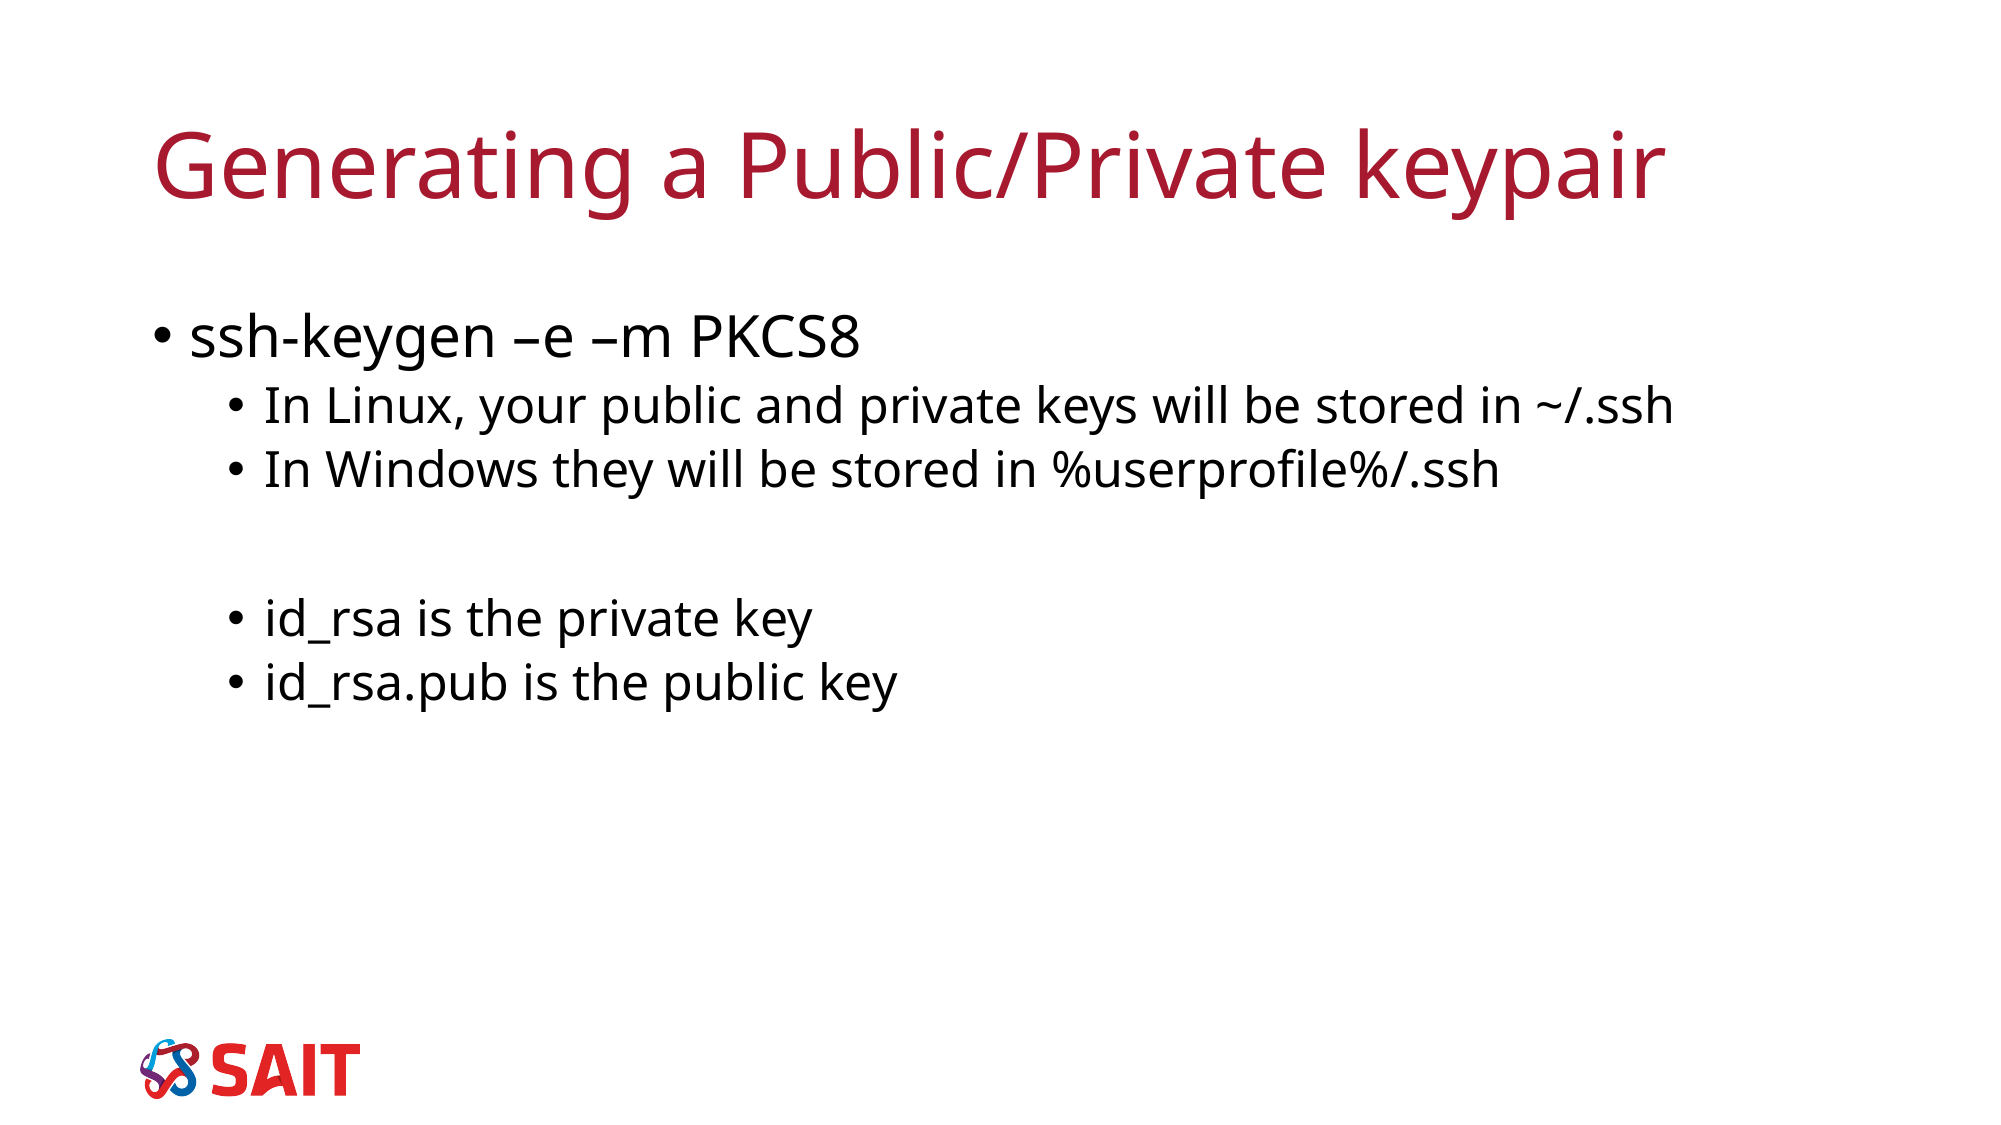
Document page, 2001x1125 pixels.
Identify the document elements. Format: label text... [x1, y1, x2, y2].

picture [114, 1013, 386, 1125]
list ssh-keygen –e –m PKCS8 In Linux, your public and private keys will be stored in ~/.ssh In Windows they will be stored in %userprofile%/.ssh id_rsa is the private key id_rsa.pub is the public key [137, 299, 1863, 1014]
title Generating a Public/Private keypair [137, 59, 1863, 278]
